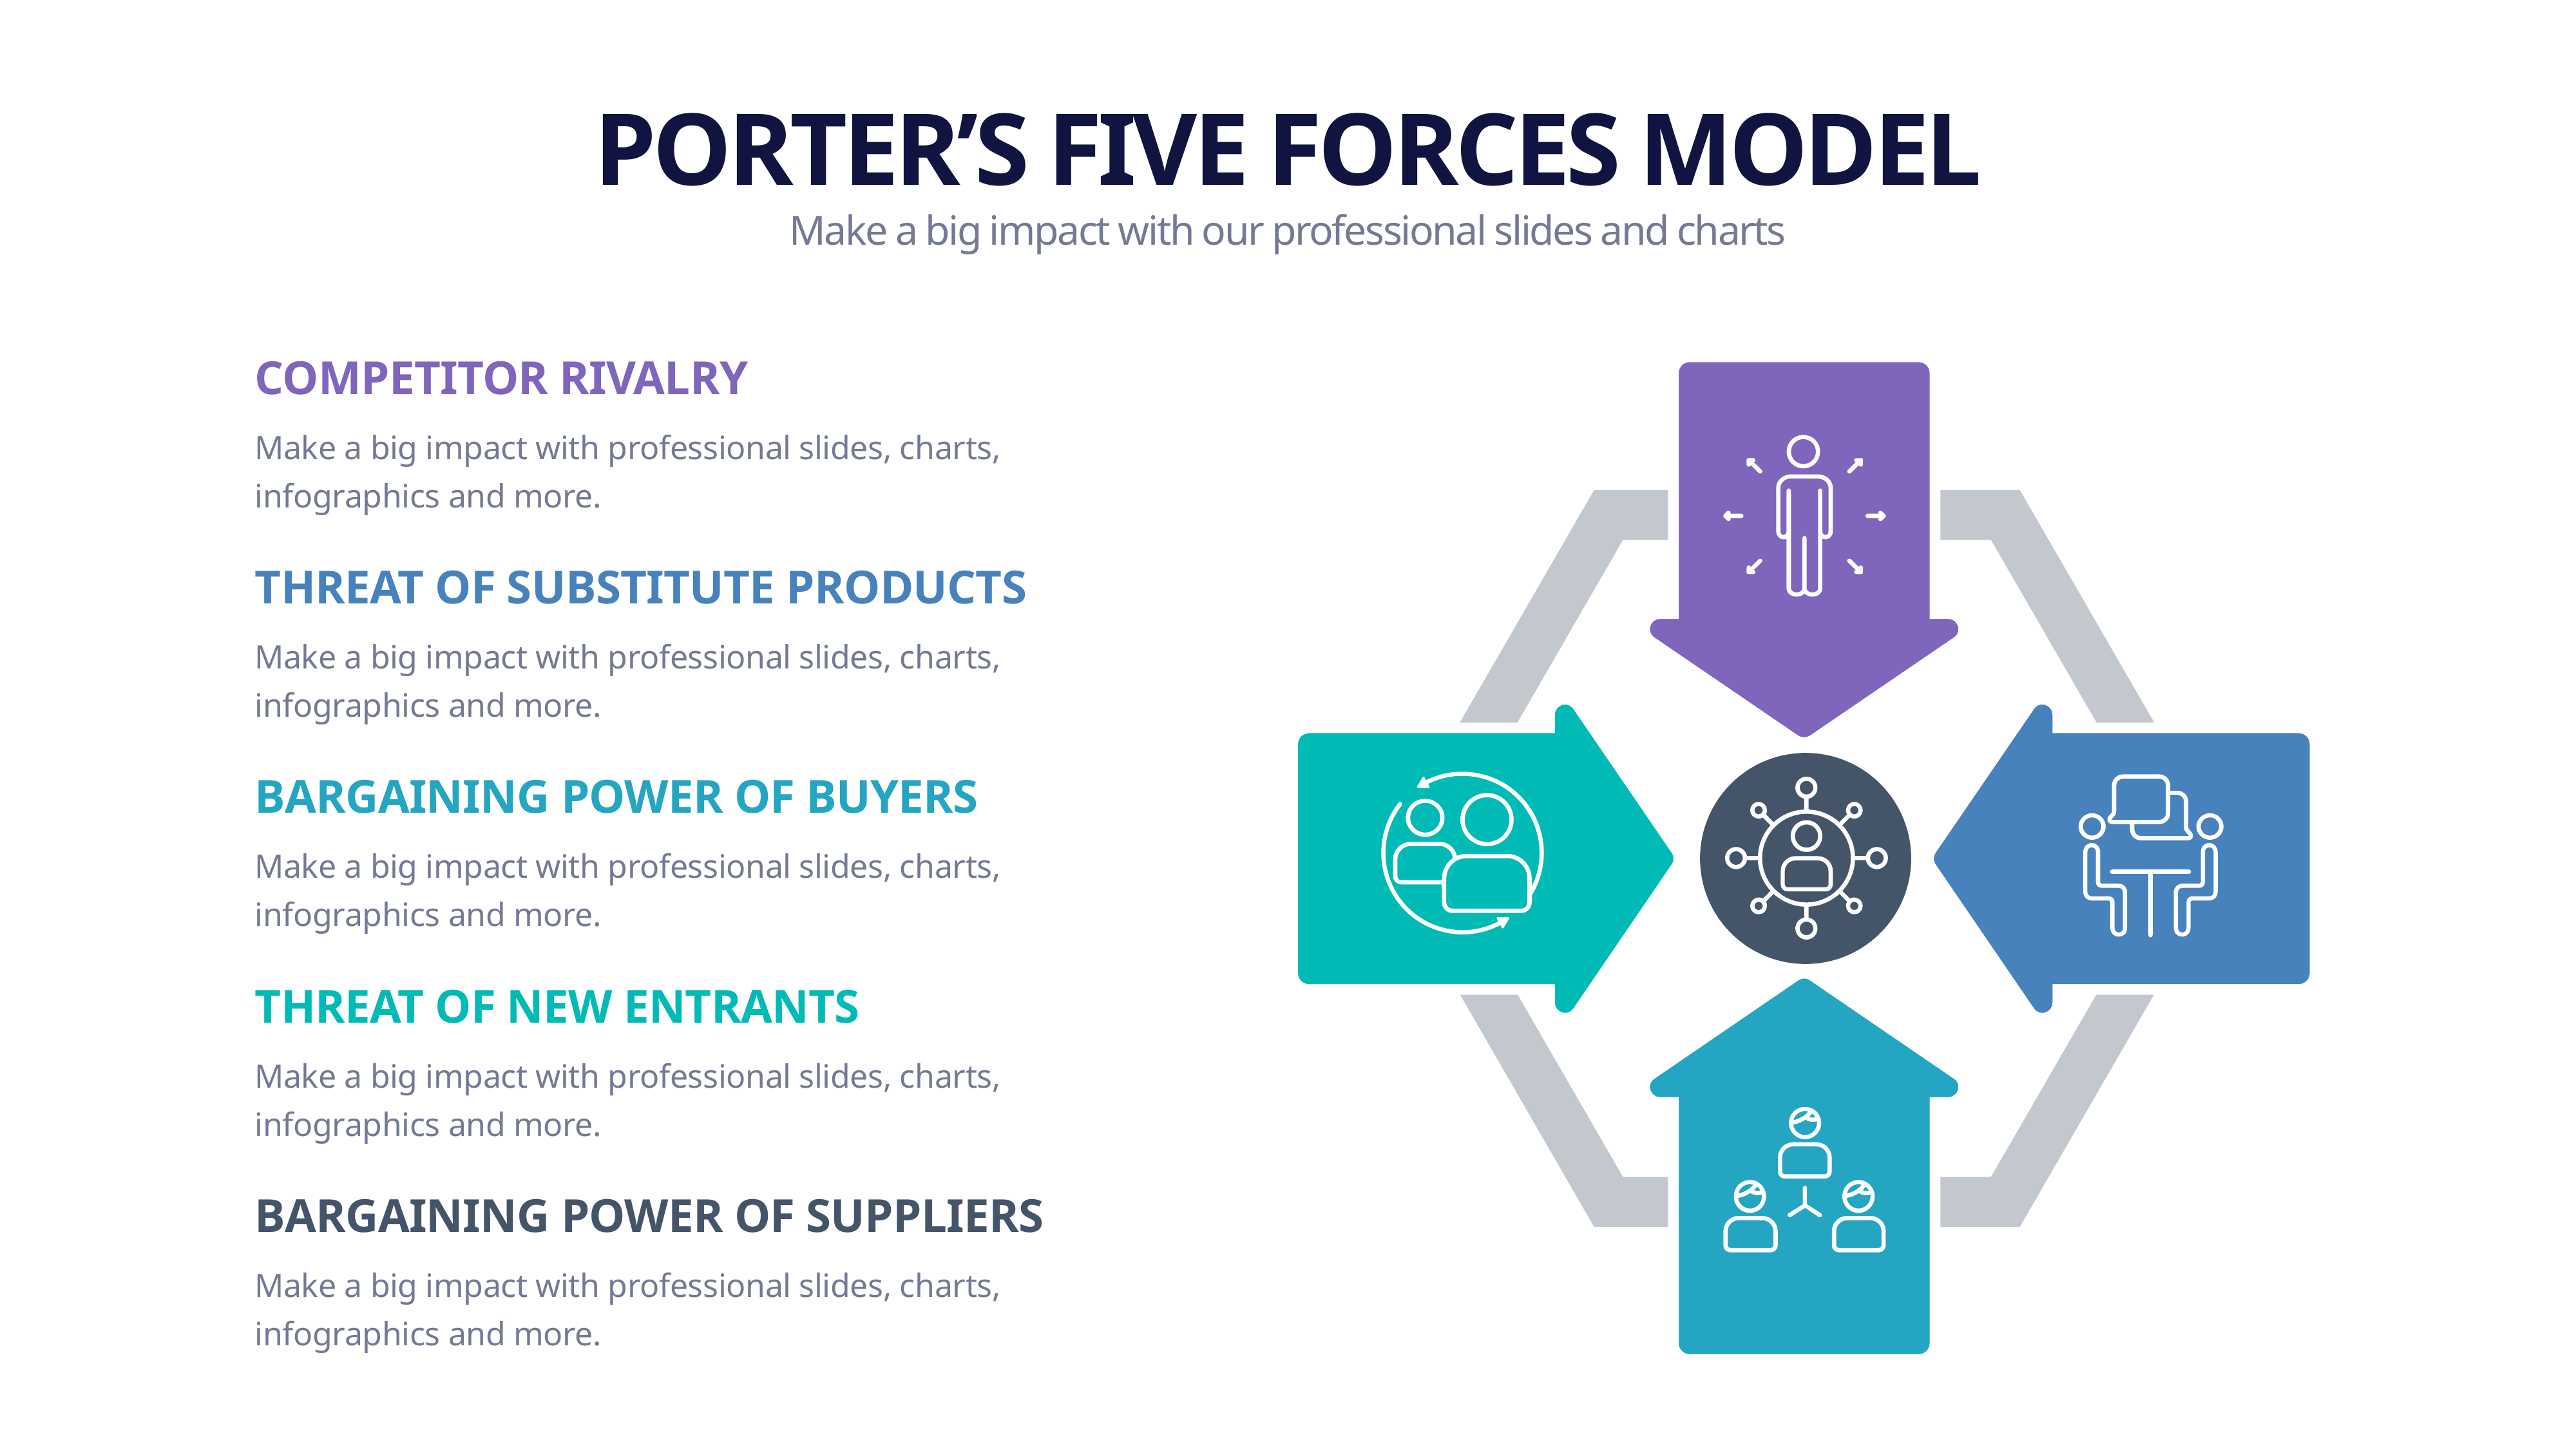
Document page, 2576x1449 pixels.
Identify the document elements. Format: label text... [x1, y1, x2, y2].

text_box THREAT OF NEW ENTRANTS [245, 972, 1075, 1037]
text_box [1786, 435, 1820, 469]
text_box [1746, 558, 1763, 574]
text_box [1847, 458, 1864, 474]
text_box [1865, 510, 1886, 522]
text_box [1842, 1180, 1875, 1213]
text_box [1650, 363, 1958, 737]
text_box [1299, 705, 1673, 1012]
text_box [1723, 510, 1744, 522]
text_box Make a big impact with our professional slides and charts [160, 200, 2416, 258]
text_box [2110, 869, 2191, 938]
text_box [1789, 1106, 1822, 1139]
text_box Make a big impact with professional slides, charts, infographics and more. [245, 831, 1075, 938]
text_box [2078, 813, 2106, 840]
text_box [2107, 774, 2193, 840]
text_box Make a big impact with professional slides, charts, infographics and more. [245, 622, 1075, 728]
text_box [1723, 1216, 1778, 1253]
text_box [1639, 351, 1970, 748]
text_box Make a big impact with professional slides, charts, infographics and more. [245, 413, 1075, 520]
text_box PORTER’S FIVE FORCES MODEL [160, 80, 2416, 200]
text_box [1460, 489, 1668, 723]
text_box [2173, 842, 2218, 937]
text_box [1778, 1142, 1832, 1179]
text_box [1746, 458, 1763, 474]
text_box Make a big impact with professional slides, charts, infographics and more. [245, 1041, 1075, 1148]
text_box [1847, 558, 1864, 574]
text_box BARGAINING POWER OF SUPPLIERS [245, 1182, 1075, 1247]
text_box [1941, 489, 2155, 723]
text_box [1776, 474, 1833, 597]
text_box [1700, 753, 1911, 964]
text_box [1923, 694, 2321, 1024]
text_box [2083, 842, 2128, 937]
text_box [1287, 694, 1684, 1024]
text_box [1724, 777, 1888, 940]
text_box [1393, 772, 1544, 913]
text_box BARGAINING POWER OF BUYERS [245, 762, 1075, 828]
text_box [2196, 813, 2224, 840]
text_box [1650, 979, 1958, 1354]
text_box [1788, 1186, 1822, 1218]
text_box [1934, 705, 2309, 1012]
text_box THREAT OF SUBSTITUTE PRODUCTS [245, 553, 1075, 618]
text_box [1831, 1216, 1886, 1253]
text_box COMPETITOR RIVALRY [245, 344, 1075, 409]
text_box [1639, 967, 1970, 1365]
text_box [1381, 802, 1509, 934]
text_box [1733, 1180, 1766, 1213]
text_box [1460, 995, 1668, 1227]
text_box [1941, 995, 2154, 1227]
text_box Make a big impact with professional slides, charts, infographics and more. [245, 1251, 1075, 1357]
